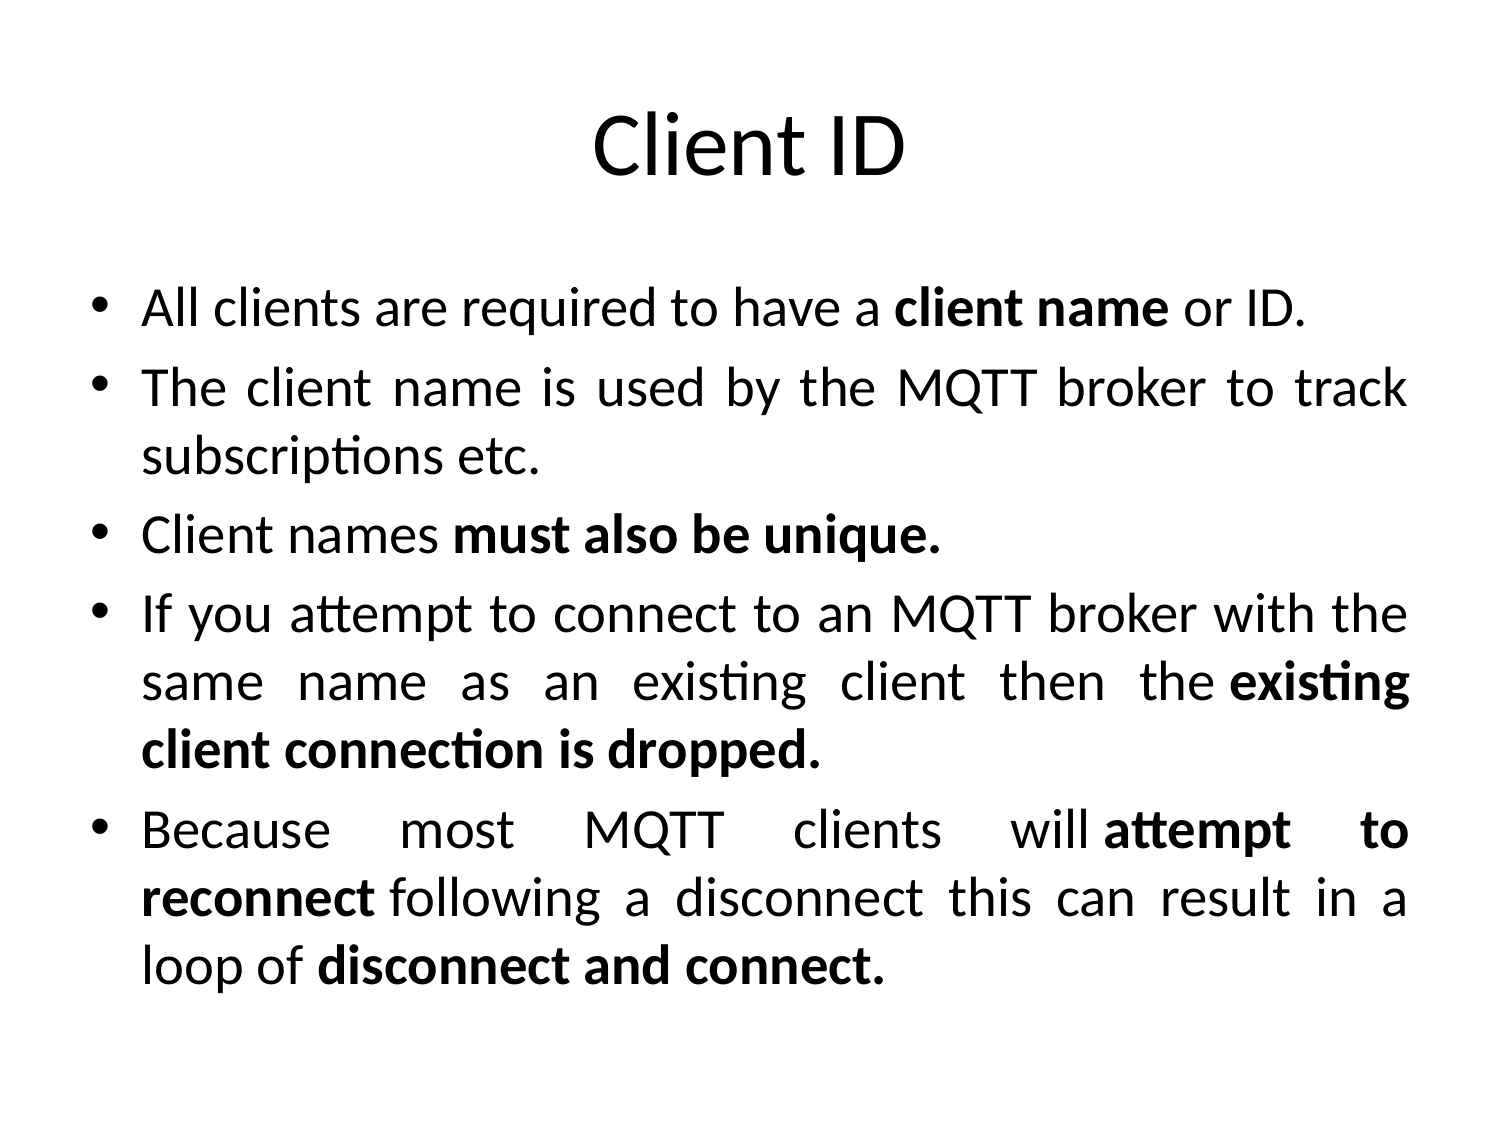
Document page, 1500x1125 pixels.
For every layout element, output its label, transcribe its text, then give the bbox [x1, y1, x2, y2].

title Client ID [75, 45, 1425, 233]
list All clients are required to have a client name or ID. The client name is used by the MQTT broker to track subscriptions etc. Client names must also be unique. If you attempt to connect to an MQTT broker with the same name as an existing client then the existing client connection is dropped. Because most MQTT clients will attempt to reconnect following a disconnect this can result in a loop of disconnect and connect. [75, 262, 1425, 1005]
